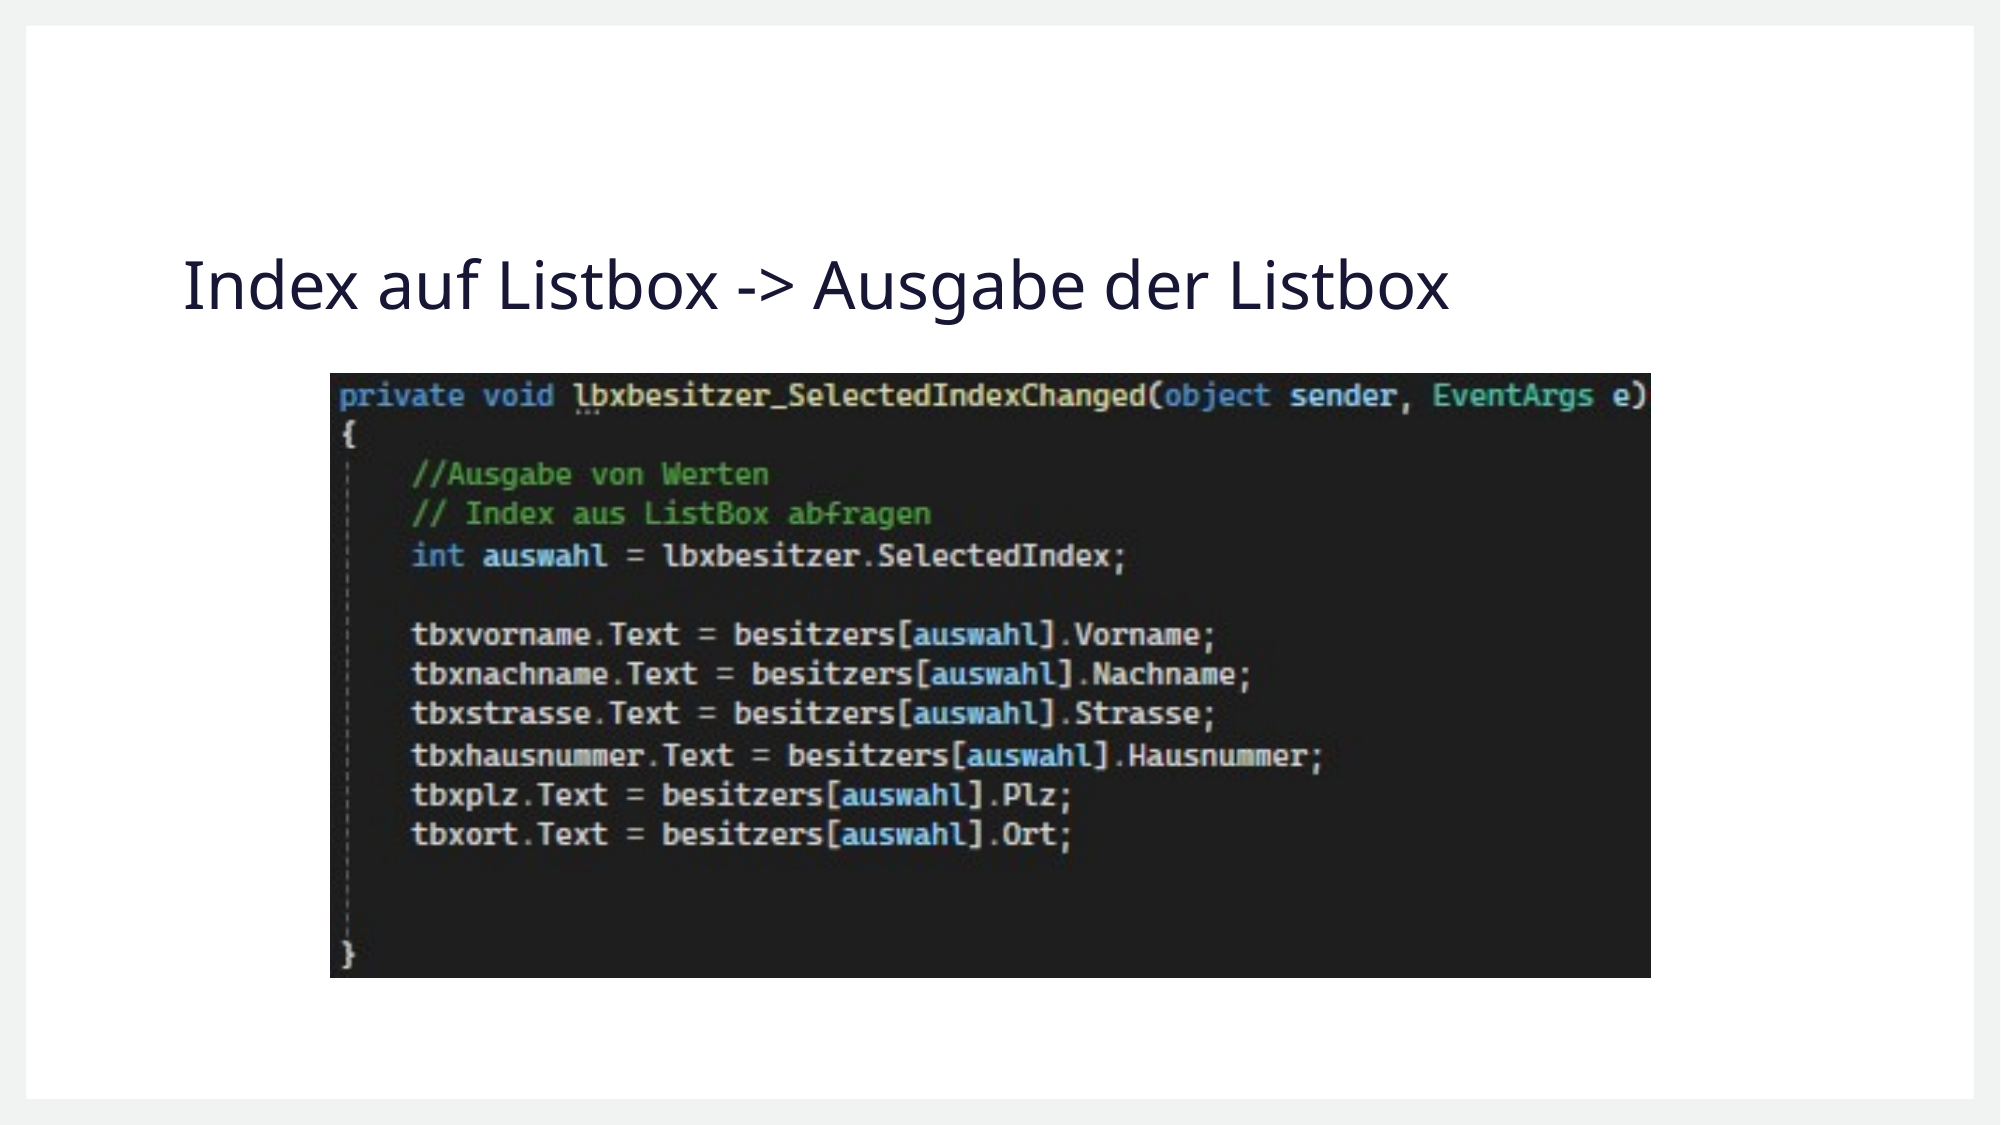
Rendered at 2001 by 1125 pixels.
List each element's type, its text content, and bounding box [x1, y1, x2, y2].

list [329, 373, 1651, 978]
title Index auf Listbox -> Ausgabe der Listbox [168, 118, 1832, 331]
